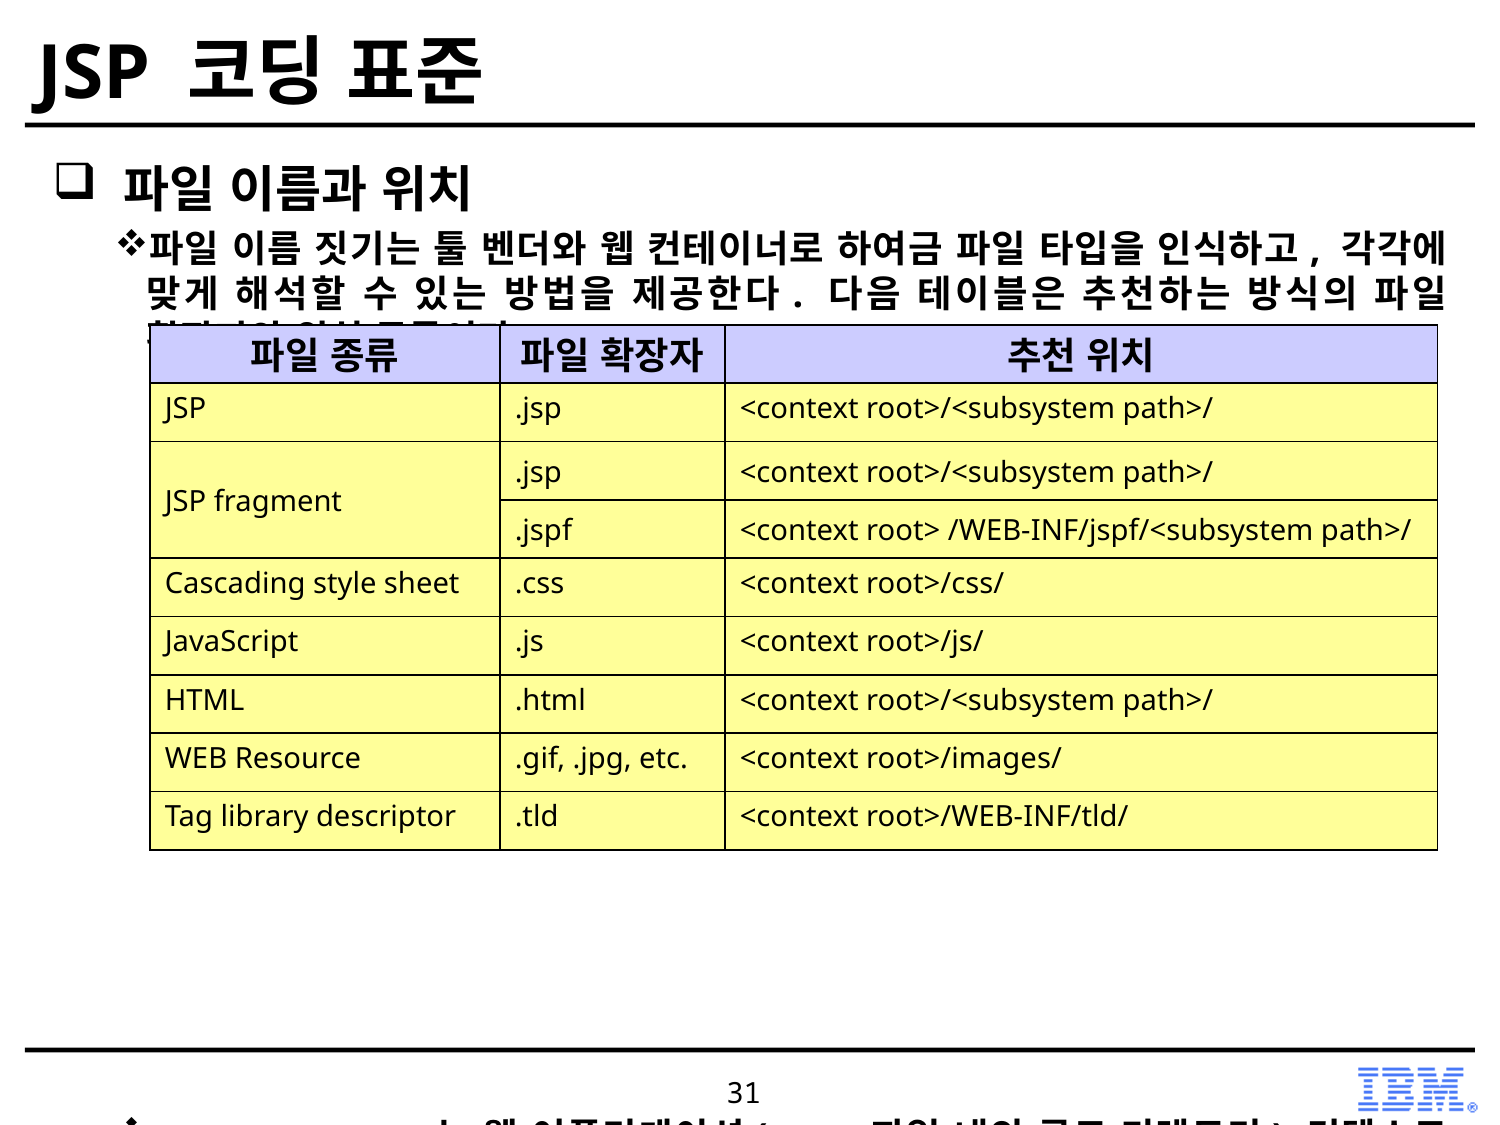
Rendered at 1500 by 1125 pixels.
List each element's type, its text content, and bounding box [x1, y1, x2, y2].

slide_number 31 [587, 1074, 901, 1113]
title JSP 코딩 표준 [37, 24, 1288, 113]
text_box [149, 324, 1438, 851]
picture [1357, 1065, 1482, 1117]
list 파일 이름과 위치 파일 이름 짓기는 툴 벤더와 웹 컨테이너로 하여금 파일 타입을 인식하고, 각각에 맞게 해석할 수 있는 방법을 제공한다. 다음 테이블은 추천하는 방식의 파일 확장자와 위치 목록이다. <context-root>는 웹 어플리케이션(.war 파일 내의 루트 디렉토리) 컨텍스트 루트임 <subsystem path>는 별개로 구분되는 업무군을 뜻함 [37, 149, 1463, 1026]
